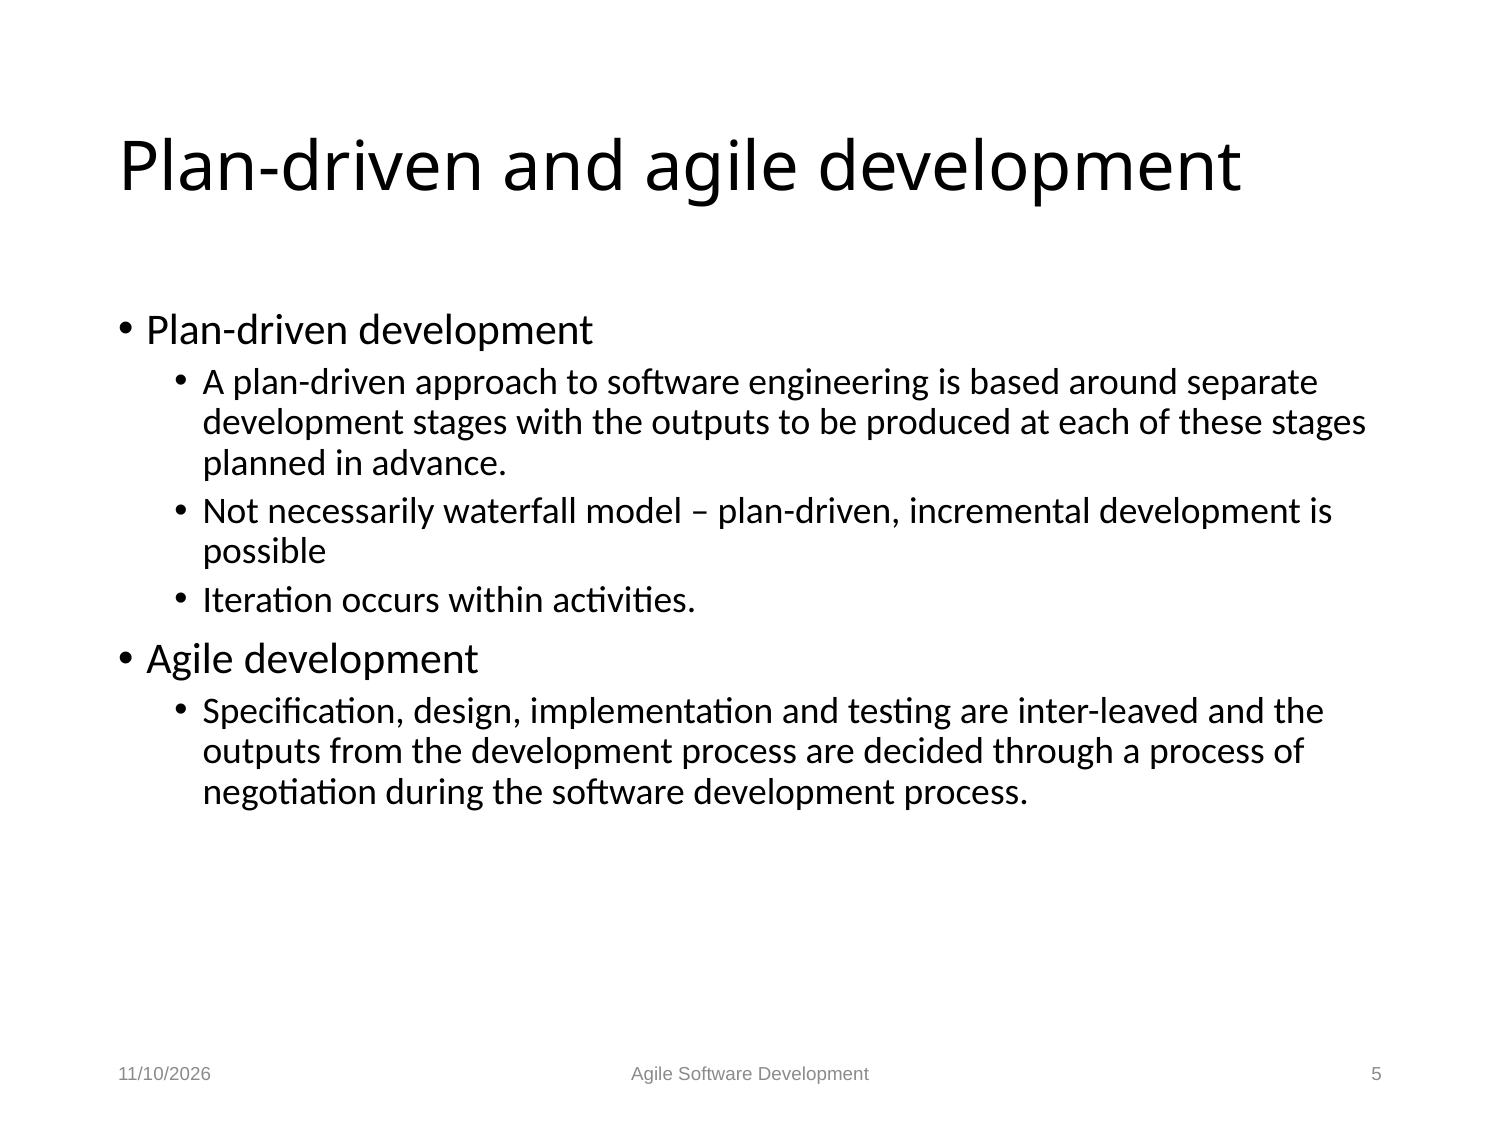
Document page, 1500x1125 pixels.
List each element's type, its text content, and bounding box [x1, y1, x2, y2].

footer Agile Software Development [496, 1042, 1004, 1103]
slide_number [103, 1042, 441, 1103]
list Plan-driven development A plan-driven approach to software engineering is based around separate development stages with the outputs to be produced at each of these stages planned in advance. Not necessarily waterfall model – plan-driven, incremental development is possible Iteration occurs within activities. Agile development Specification, design, implementation and testing are inter-leaved and the outputs from the development process are decided through a process of negotiation during the software development process. [103, 299, 1397, 1014]
slide_number 5 [1059, 1042, 1397, 1103]
title Plan-driven and agile development [103, 59, 1397, 278]
